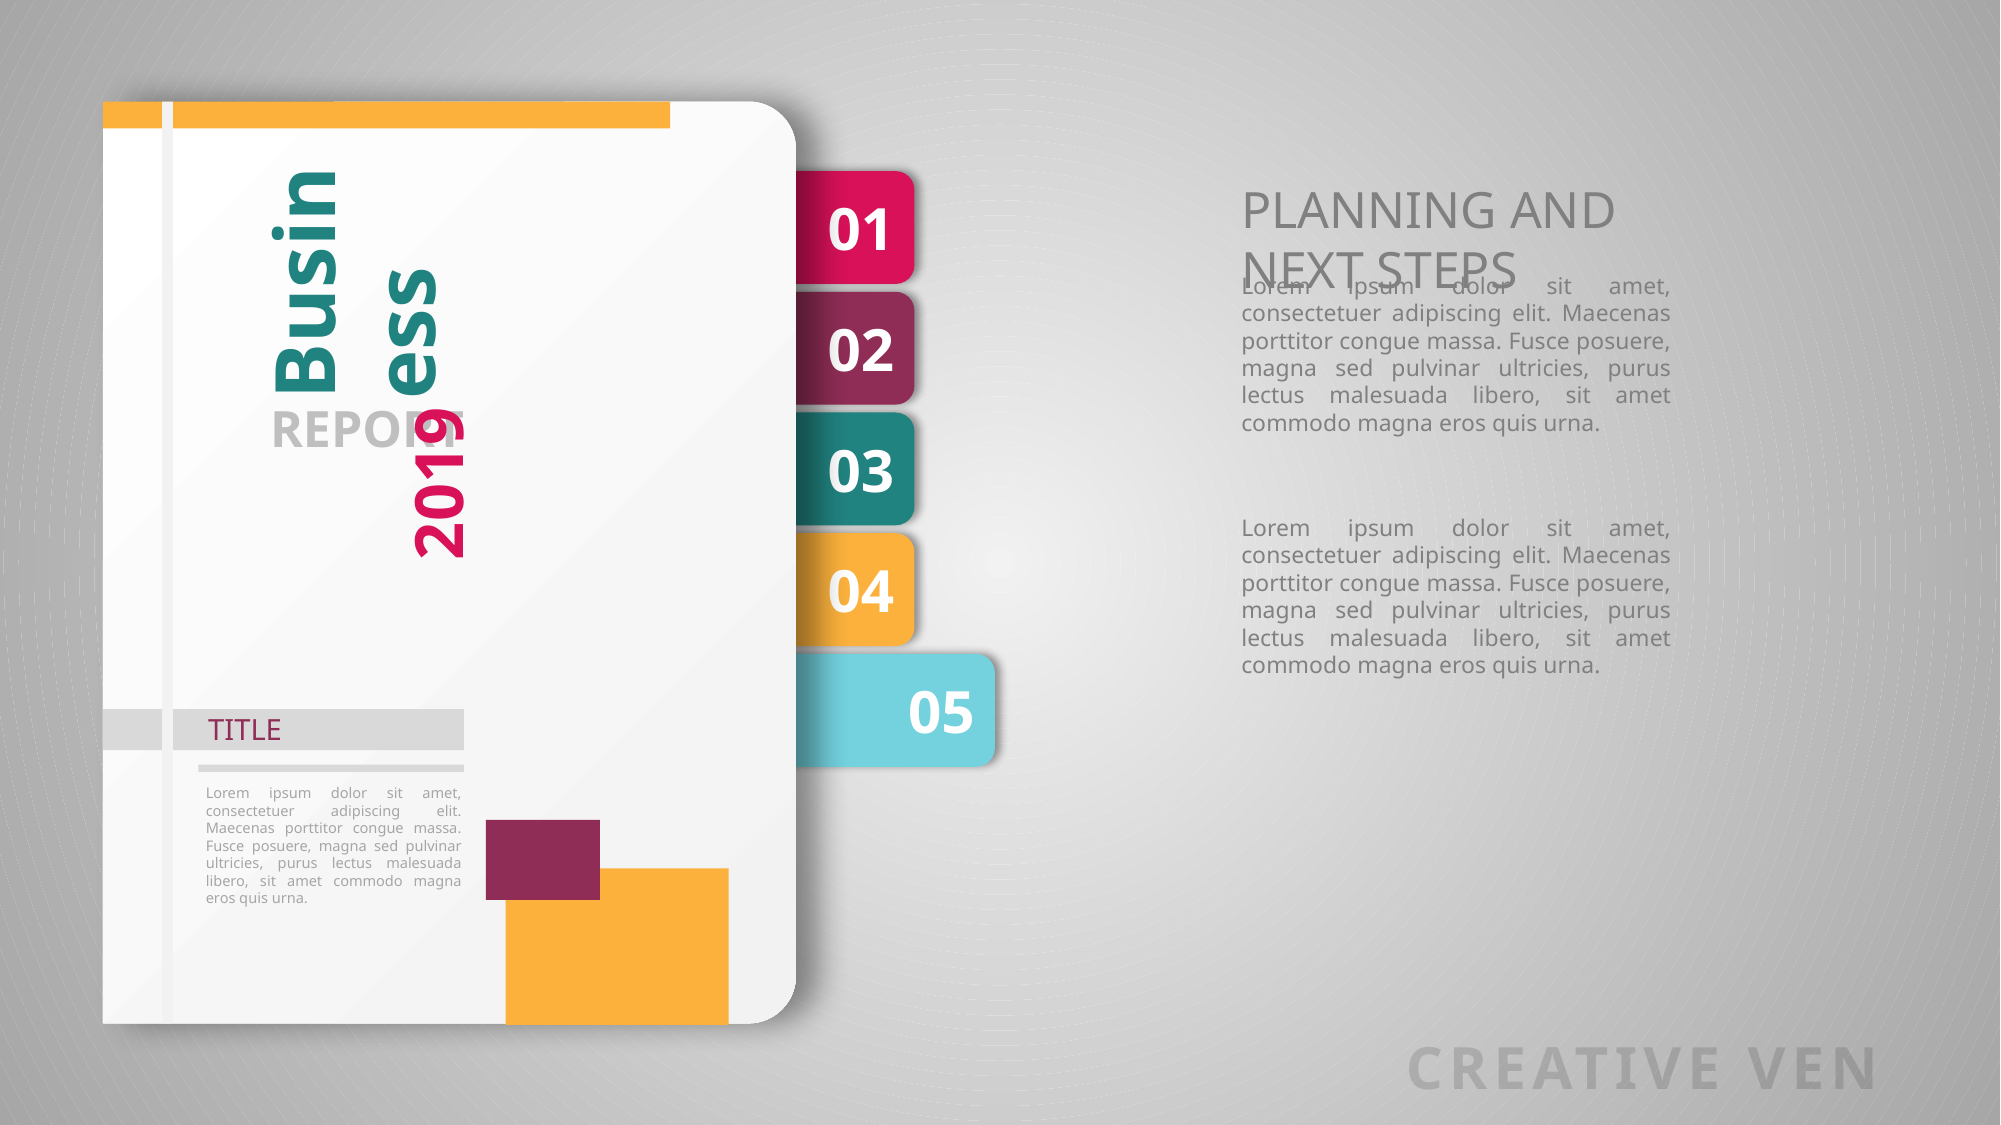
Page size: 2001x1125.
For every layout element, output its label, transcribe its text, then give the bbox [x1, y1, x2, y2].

text_box CREATIVE VENUS [1226, 1023, 1982, 1109]
text_box [102, 708, 161, 751]
text_box 05 [844, 652, 996, 768]
text_box [174, 100, 671, 129]
text_box [161, 100, 174, 1024]
text_box PLANNING AND NEXT STEPS [1226, 171, 1756, 306]
text_box [102, 100, 161, 129]
text_box 2019 [389, 392, 485, 678]
text_box [438, 708, 465, 751]
text_box 02 [844, 290, 916, 406]
text_box [485, 819, 601, 901]
text_box Lorem ipsum dolor sit amet, consectetuer adipiscing elit. Maecenas porttitor congue massa. Fusce posuere, magna sed pulvinar ultricies, purus lectus malesuada libero, sit amet commodo magna eros quis urna. [191, 776, 477, 932]
text_box REPORT [255, 390, 541, 465]
text_box 04 [844, 532, 916, 648]
text_box TITLE [193, 704, 438, 754]
text_box [101, 100, 797, 1025]
text_box Business [244, 128, 459, 414]
text_box 01 [844, 170, 916, 285]
text_box Lorem ipsum dolor sit amet, consectetuer adipiscing elit. Maecenas porttitor congue massa. Fusce posuere, magna sed pulvinar ultricies, purus lectus malesuada libero, sit amet commodo magna eros quis urna. [1226, 506, 1687, 714]
text_box [505, 867, 730, 1026]
text_box [174, 708, 193, 751]
text_box Lorem ipsum dolor sit amet, consectetuer adipiscing elit. Maecenas porttitor congue massa. Fusce posuere, magna sed pulvinar ultricies, purus lectus malesuada libero, sit amet commodo magna eros quis urna. [1226, 263, 1687, 471]
text_box 03 [844, 412, 916, 527]
text_box [197, 763, 465, 773]
